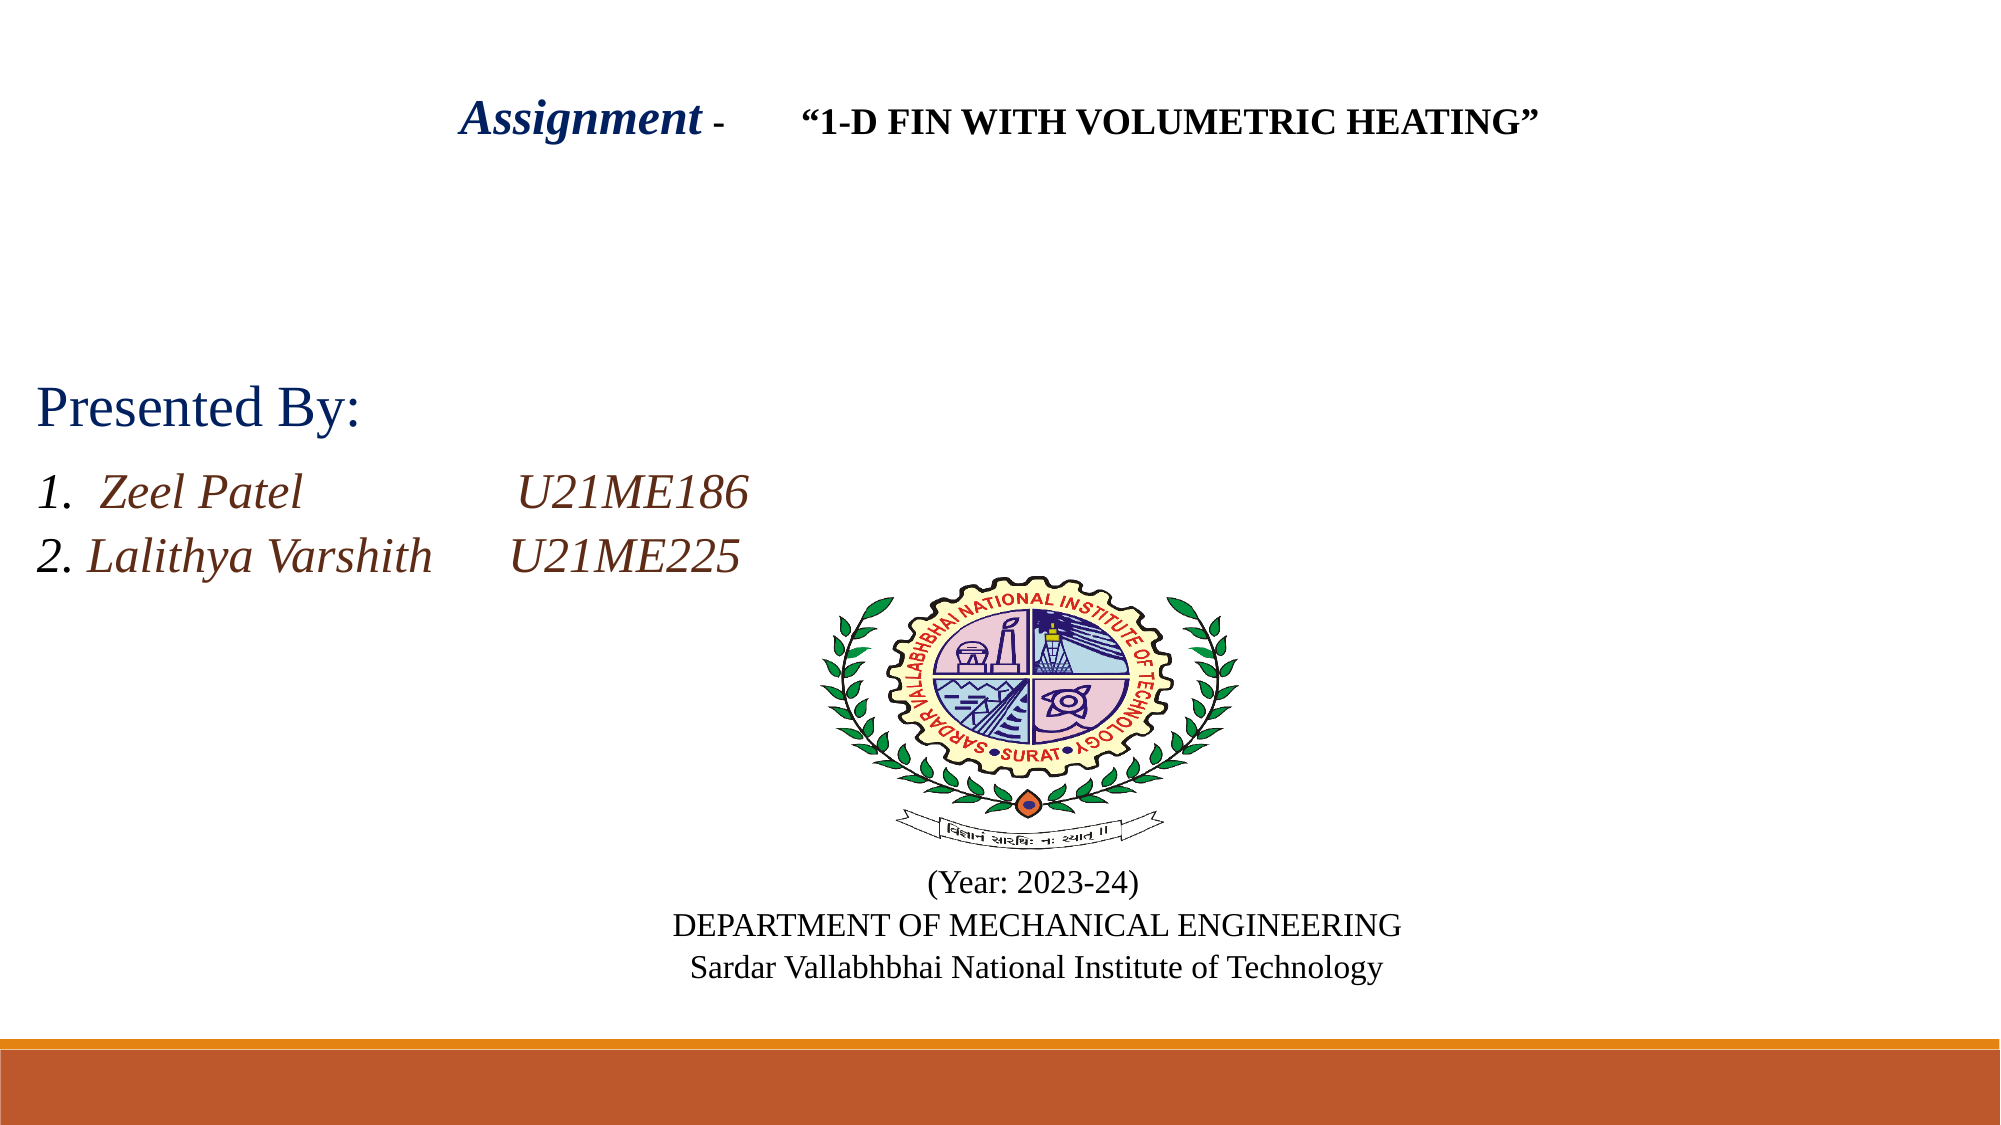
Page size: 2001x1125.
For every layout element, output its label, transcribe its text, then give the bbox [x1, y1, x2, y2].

text_box (Year: 2023-24) DEPARTMENT OF MECHANICAL ENGINEERING Sardar Vallabhbhai National Institute of Technology [0, 849, 2000, 993]
text_box Presented By: 1. Zeel Patel U21ME186 2. Lalithya Varshith U21ME225 [22, 355, 1978, 591]
text_box Assignment - “1-D FIN WITH VOLUMETRIC HEATING” [0, 72, 2000, 152]
picture [820, 574, 1240, 851]
